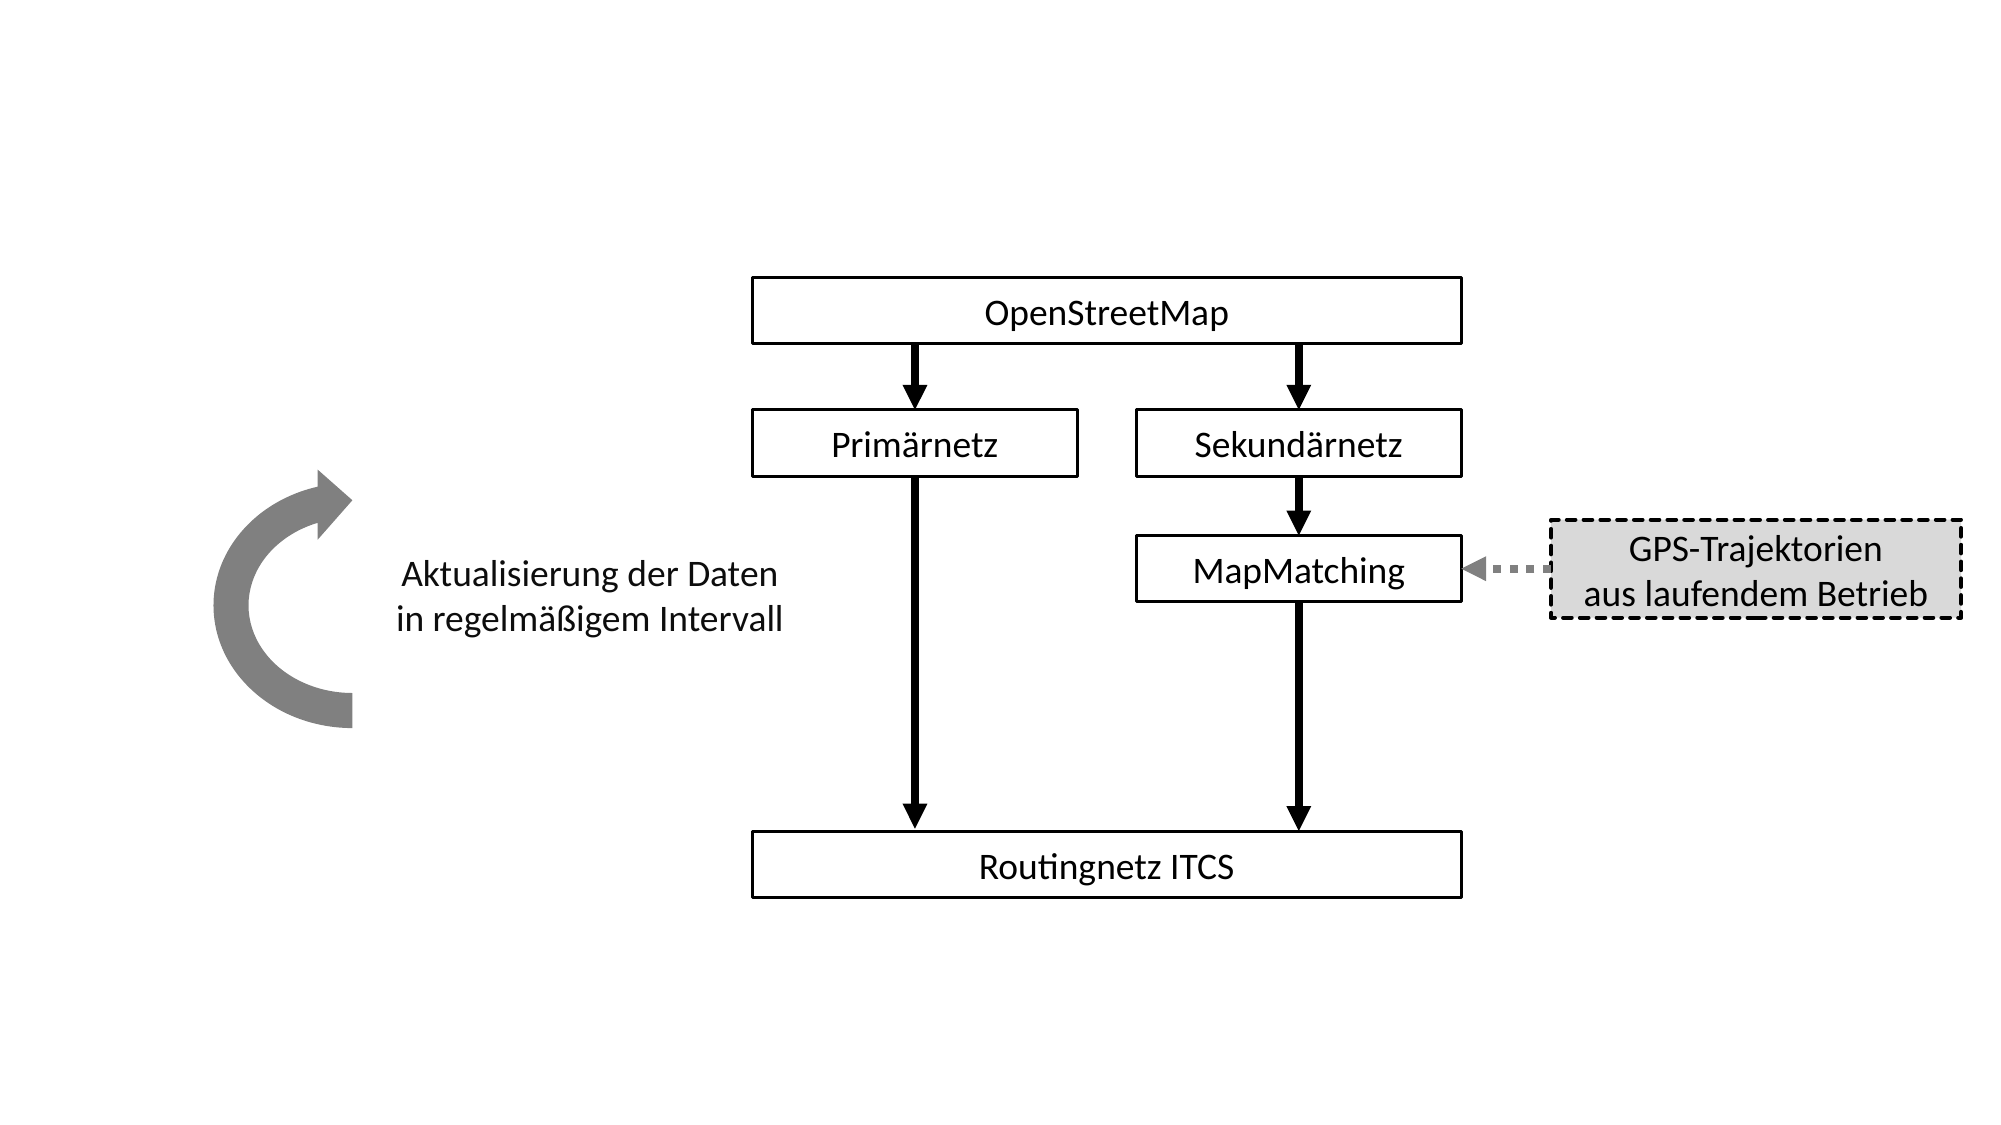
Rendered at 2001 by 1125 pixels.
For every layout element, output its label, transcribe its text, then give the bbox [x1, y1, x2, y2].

text_box Sekundärnetz [1135, 409, 1462, 477]
text_box GPS-Trajektorien aus laufendem Betrieb [1550, 519, 1962, 619]
text_box Aktualisierung der Daten in regelmäßigem Intervall [381, 542, 799, 647]
text_box OpenStreetMap [752, 276, 1462, 345]
text_box MapMatching [1135, 534, 1462, 603]
text_box [212, 467, 354, 730]
text_box Routingnetz ITCS [752, 830, 1462, 898]
text_box Primärnetz [752, 409, 1078, 477]
